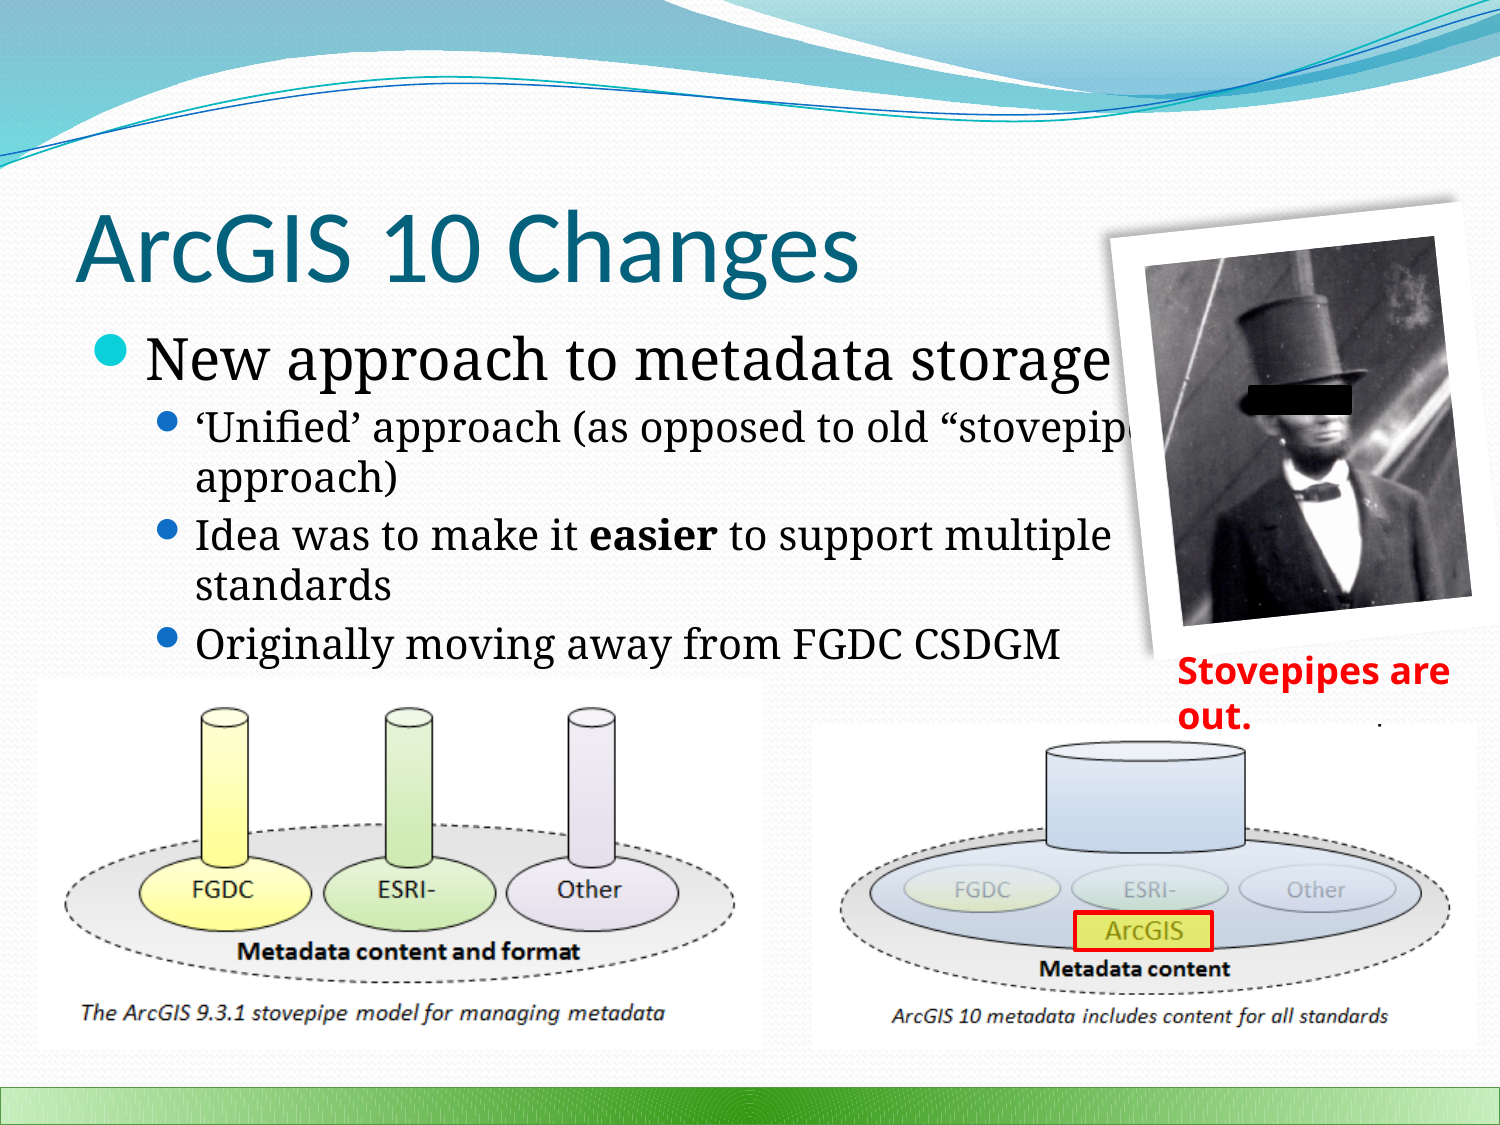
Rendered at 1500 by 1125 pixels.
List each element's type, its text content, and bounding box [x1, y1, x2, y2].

title ArcGIS 10 Changes [75, 115, 1425, 303]
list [37, 678, 763, 1051]
picture [1162, 236, 1455, 613]
list New approach to metadata storage ‘Unified’ approach (as opposed to old “stovepipe” approach) Idea was to make it easier to support multiple standards Originally moving away from FGDC CSDGM [75, 314, 1162, 675]
text_box [1477, 727, 1483, 745]
picture [1145, 266, 1157, 376]
text_box Stovepipes are out. [1162, 639, 1500, 745]
picture [1458, 472, 1471, 597]
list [812, 724, 1477, 1051]
text_box [0, 1087, 1500, 1125]
